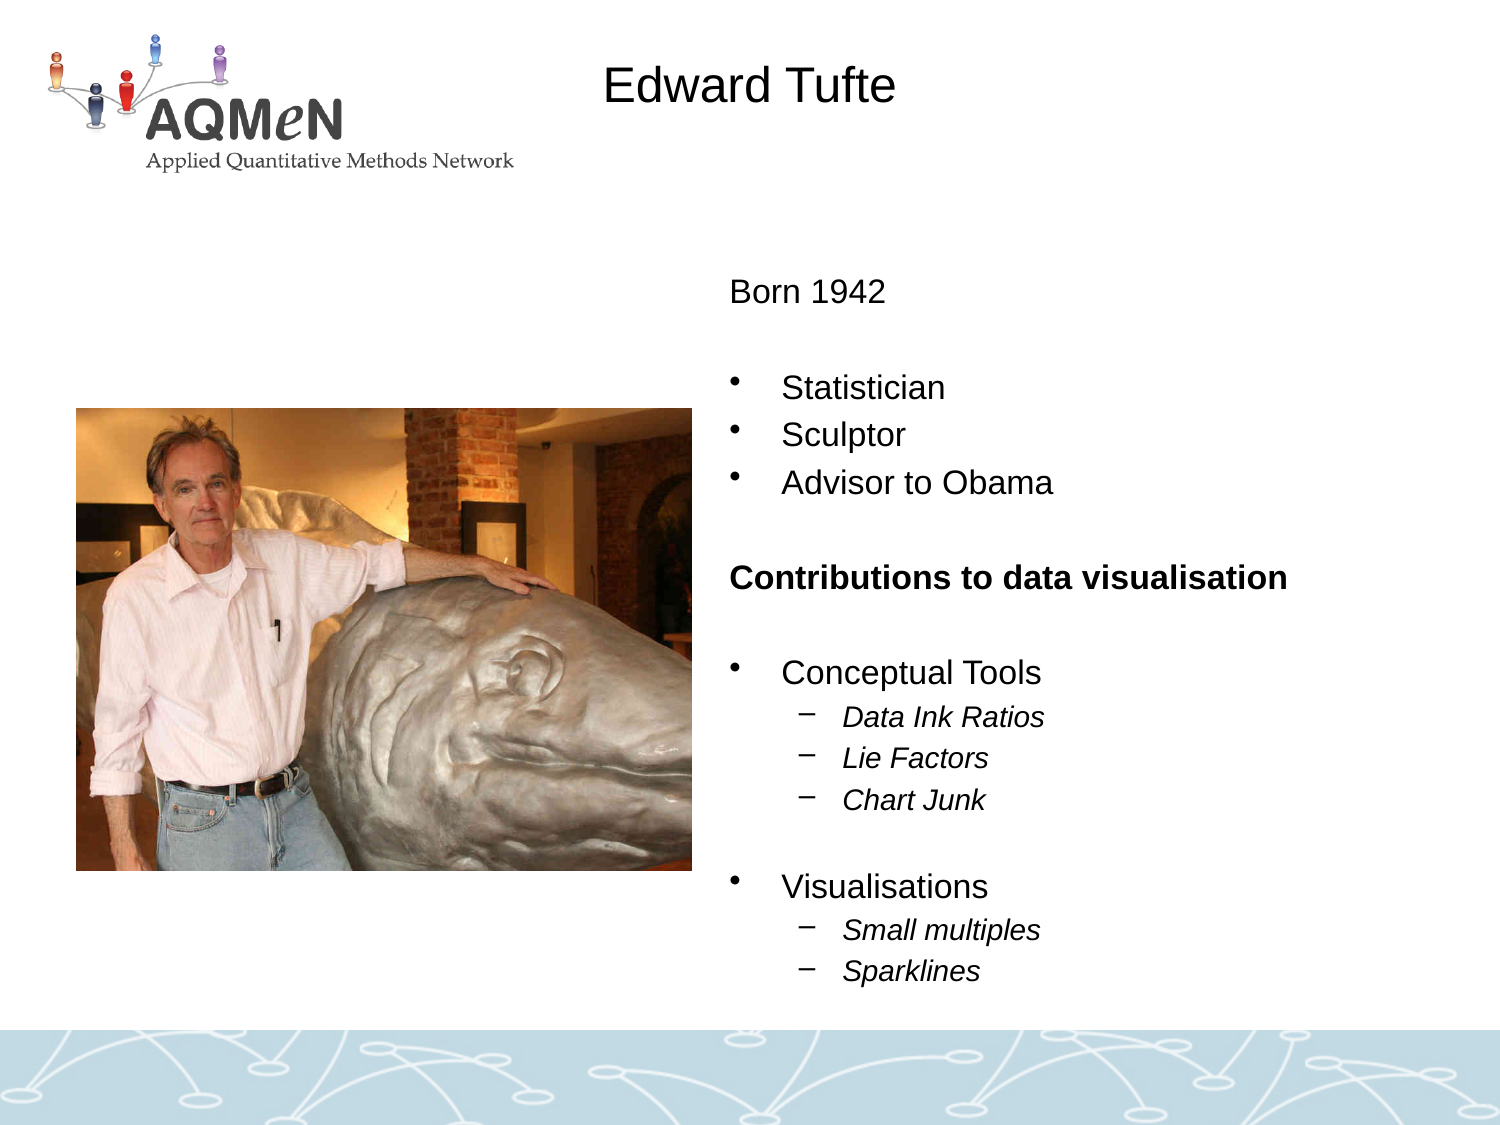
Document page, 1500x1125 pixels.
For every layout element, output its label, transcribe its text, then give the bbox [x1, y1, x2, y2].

list Born 1942 Statistician Sculptor Advisor to Obama Contributions to data visualisation Conceptual Tools Data Ink Ratios Lie Factors Chart Junk Visualisations Small multiples Sparklines [714, 262, 1425, 1005]
picture [76, 408, 692, 871]
title Edward Tufte [75, 45, 1425, 233]
picture [47, 34, 514, 173]
picture [0, 1030, 1500, 1125]
